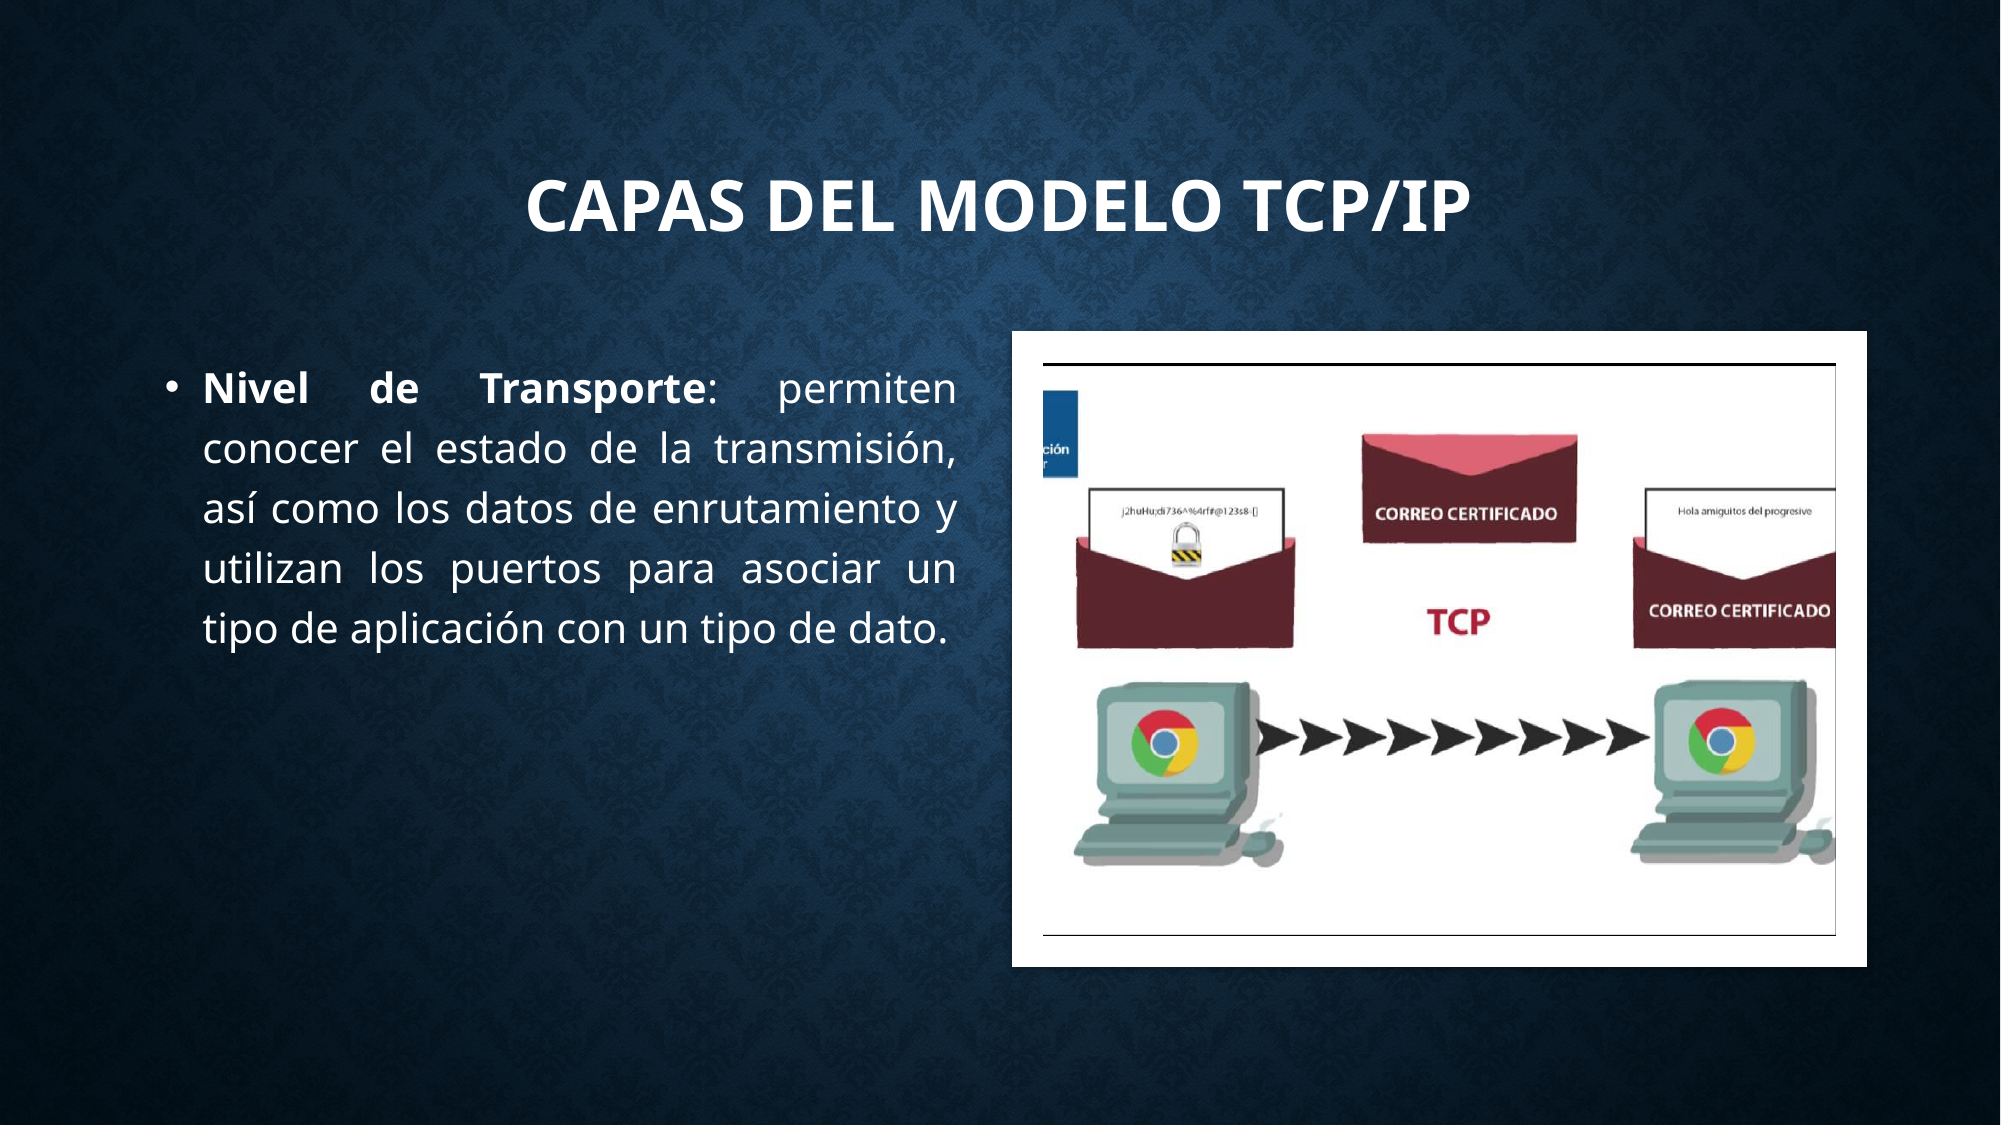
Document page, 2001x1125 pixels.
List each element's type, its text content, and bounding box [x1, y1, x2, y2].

picture [1042, 362, 1837, 937]
list Nivel de Transporte: permiten conocer el estado de la transmisión, así como los datos de enrutamiento y utilizan los puertos para asociar un tipo de aplicación con un tipo de dato. [149, 343, 973, 950]
title CAPAS DEL MODELO TCP/IP [149, 99, 1849, 318]
